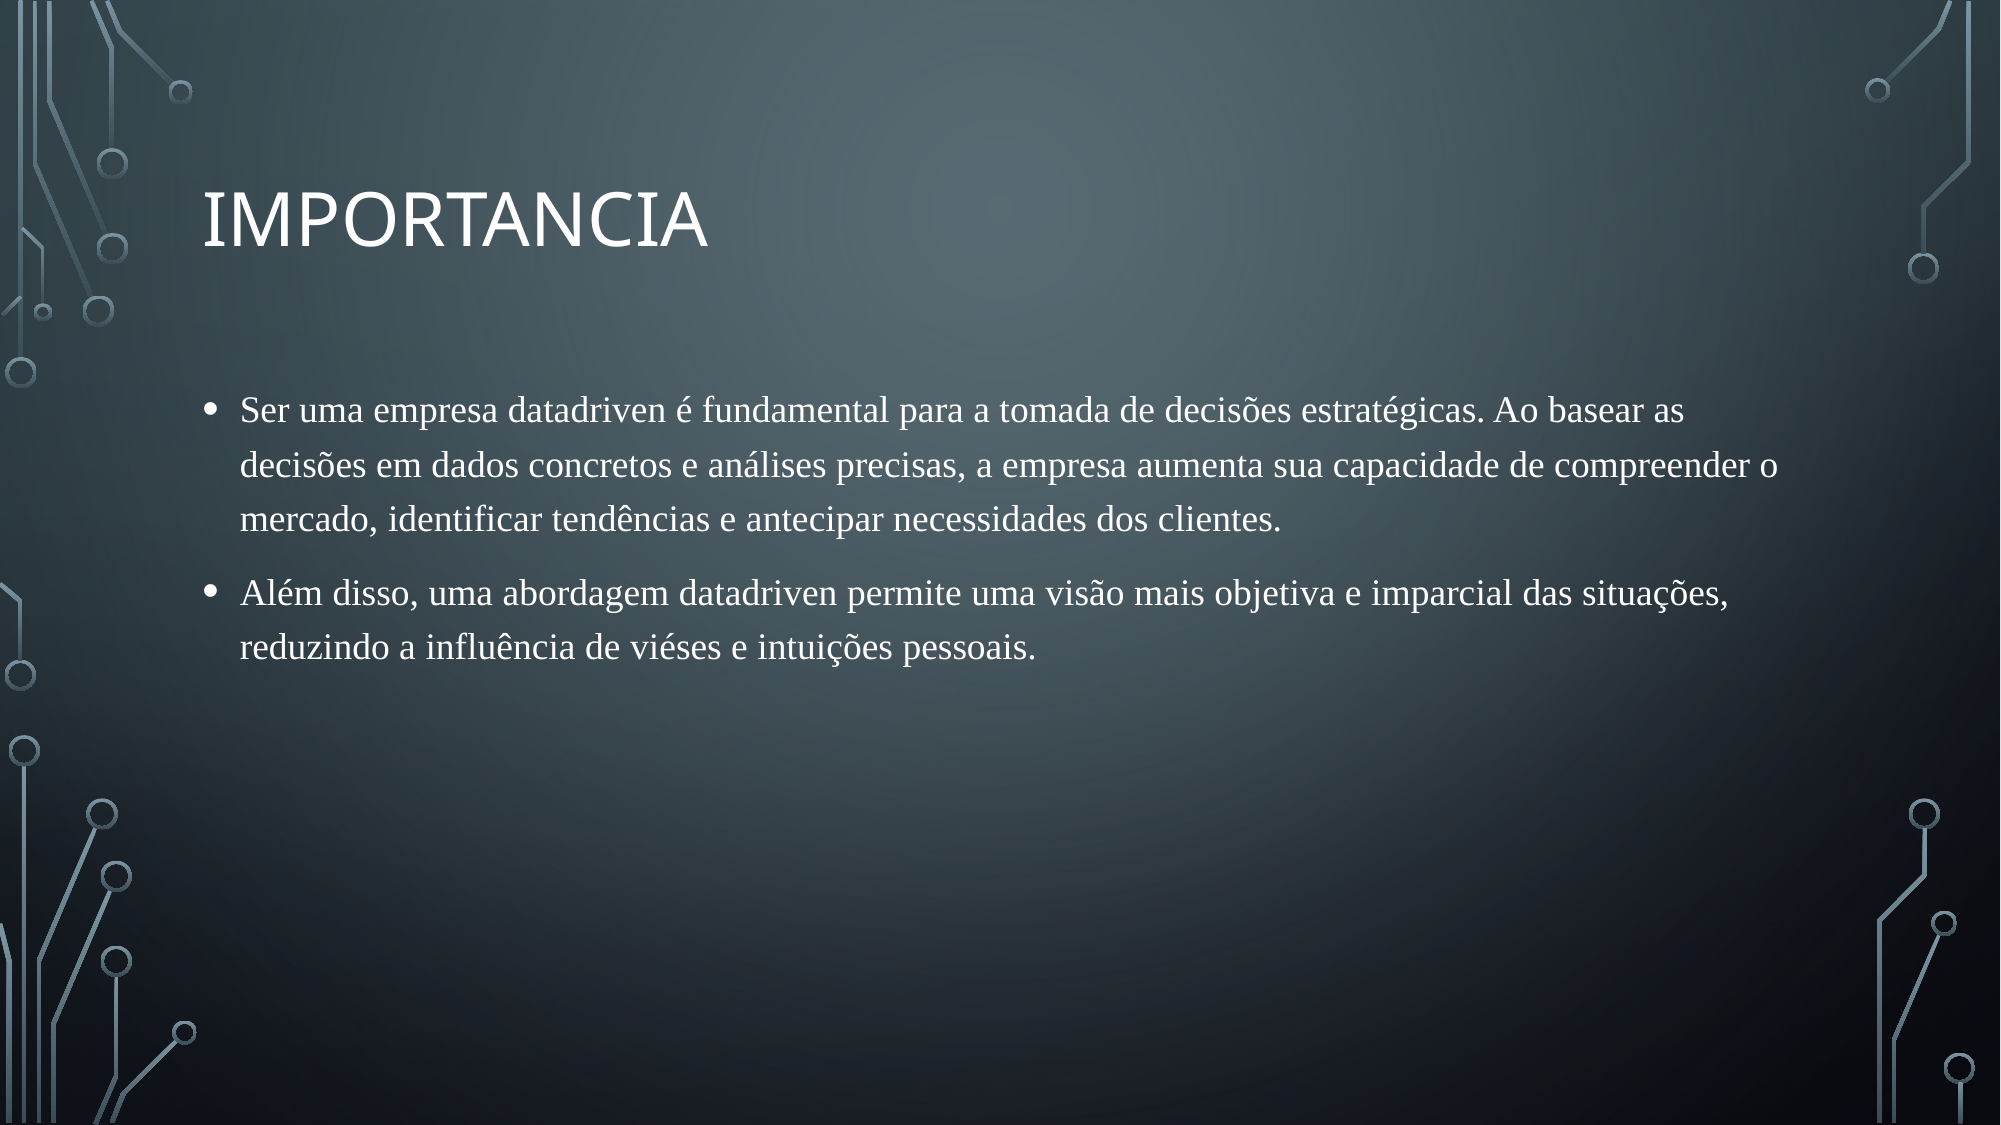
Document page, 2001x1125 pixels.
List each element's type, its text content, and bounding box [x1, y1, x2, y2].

title importancia [187, 101, 1813, 344]
list Ser uma empresa datadriven é fundamental para a tomada de decisões estratégicas. Ao basear as decisões em dados concretos e análises precisas, a empresa aumenta sua capacidade de compreender o mercado, identificar tendências e antecipar necessidades dos clientes. Além disso, uma abordagem datadriven permite uma visão mais objetiva e imparcial das situações, reduzindo a influência de viéses e intuições pessoais. [187, 369, 1813, 950]
